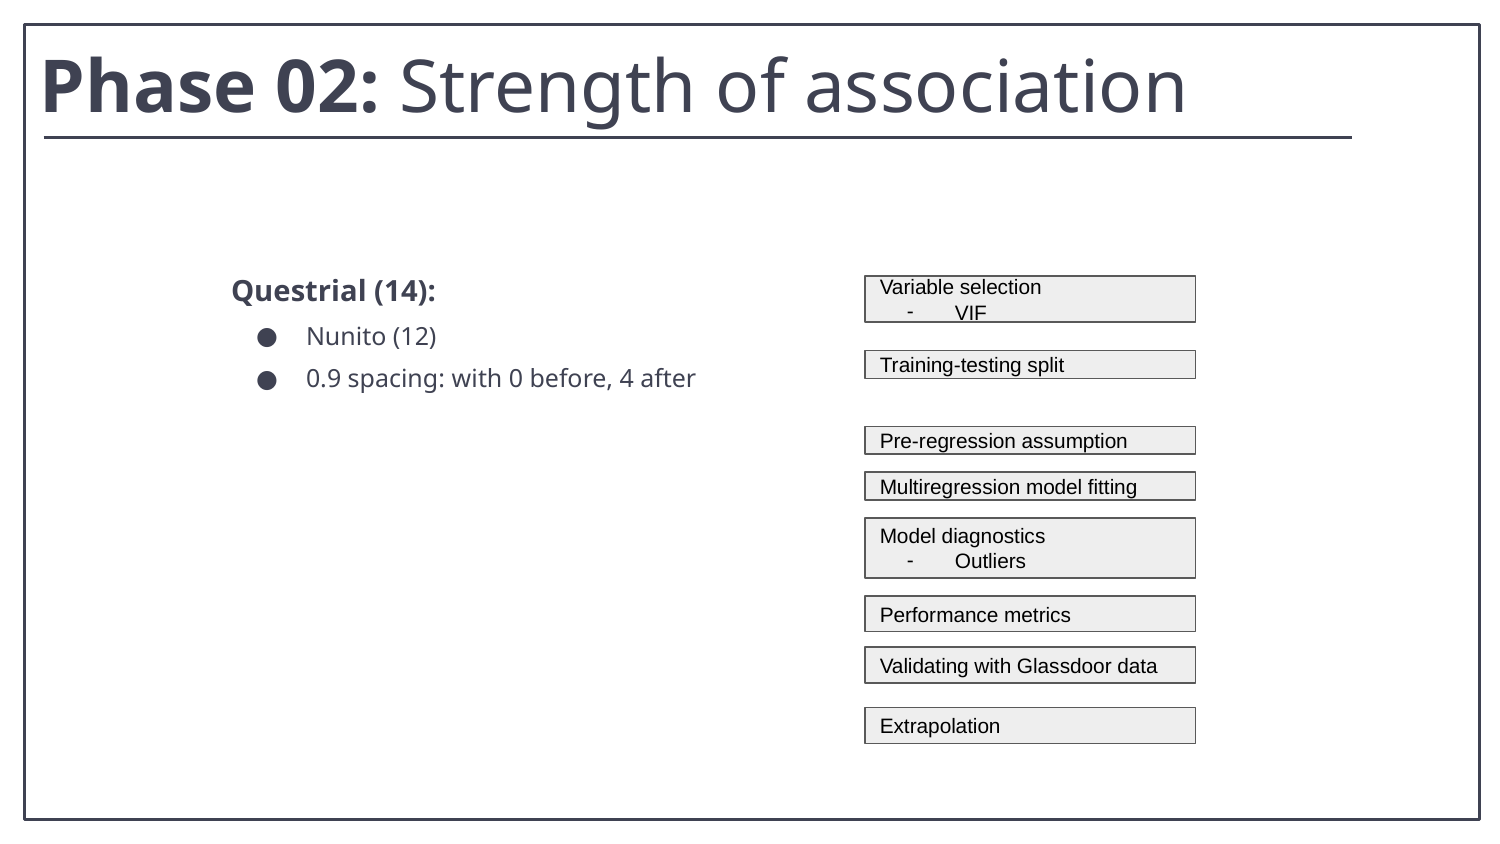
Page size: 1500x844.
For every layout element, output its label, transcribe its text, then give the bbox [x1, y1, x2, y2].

text_box Extrapolation [864, 707, 1196, 744]
text_box Multiregression model fitting [864, 472, 1196, 500]
text_box Performance metrics [864, 595, 1196, 632]
text_box Variable selection VIF [864, 276, 1196, 323]
title Phase 02: Strength of association [24, 24, 1450, 124]
text_box Questrial (14): Nunito (12) 0.9 spacing: with 0 before, 4 after [216, 252, 769, 408]
text_box Validating with Glassdoor data [864, 647, 1196, 684]
text_box Pre-regression assumption [864, 426, 1196, 455]
text_box Model diagnostics Outliers [864, 517, 1196, 578]
text_box Training-testing split [864, 350, 1196, 379]
